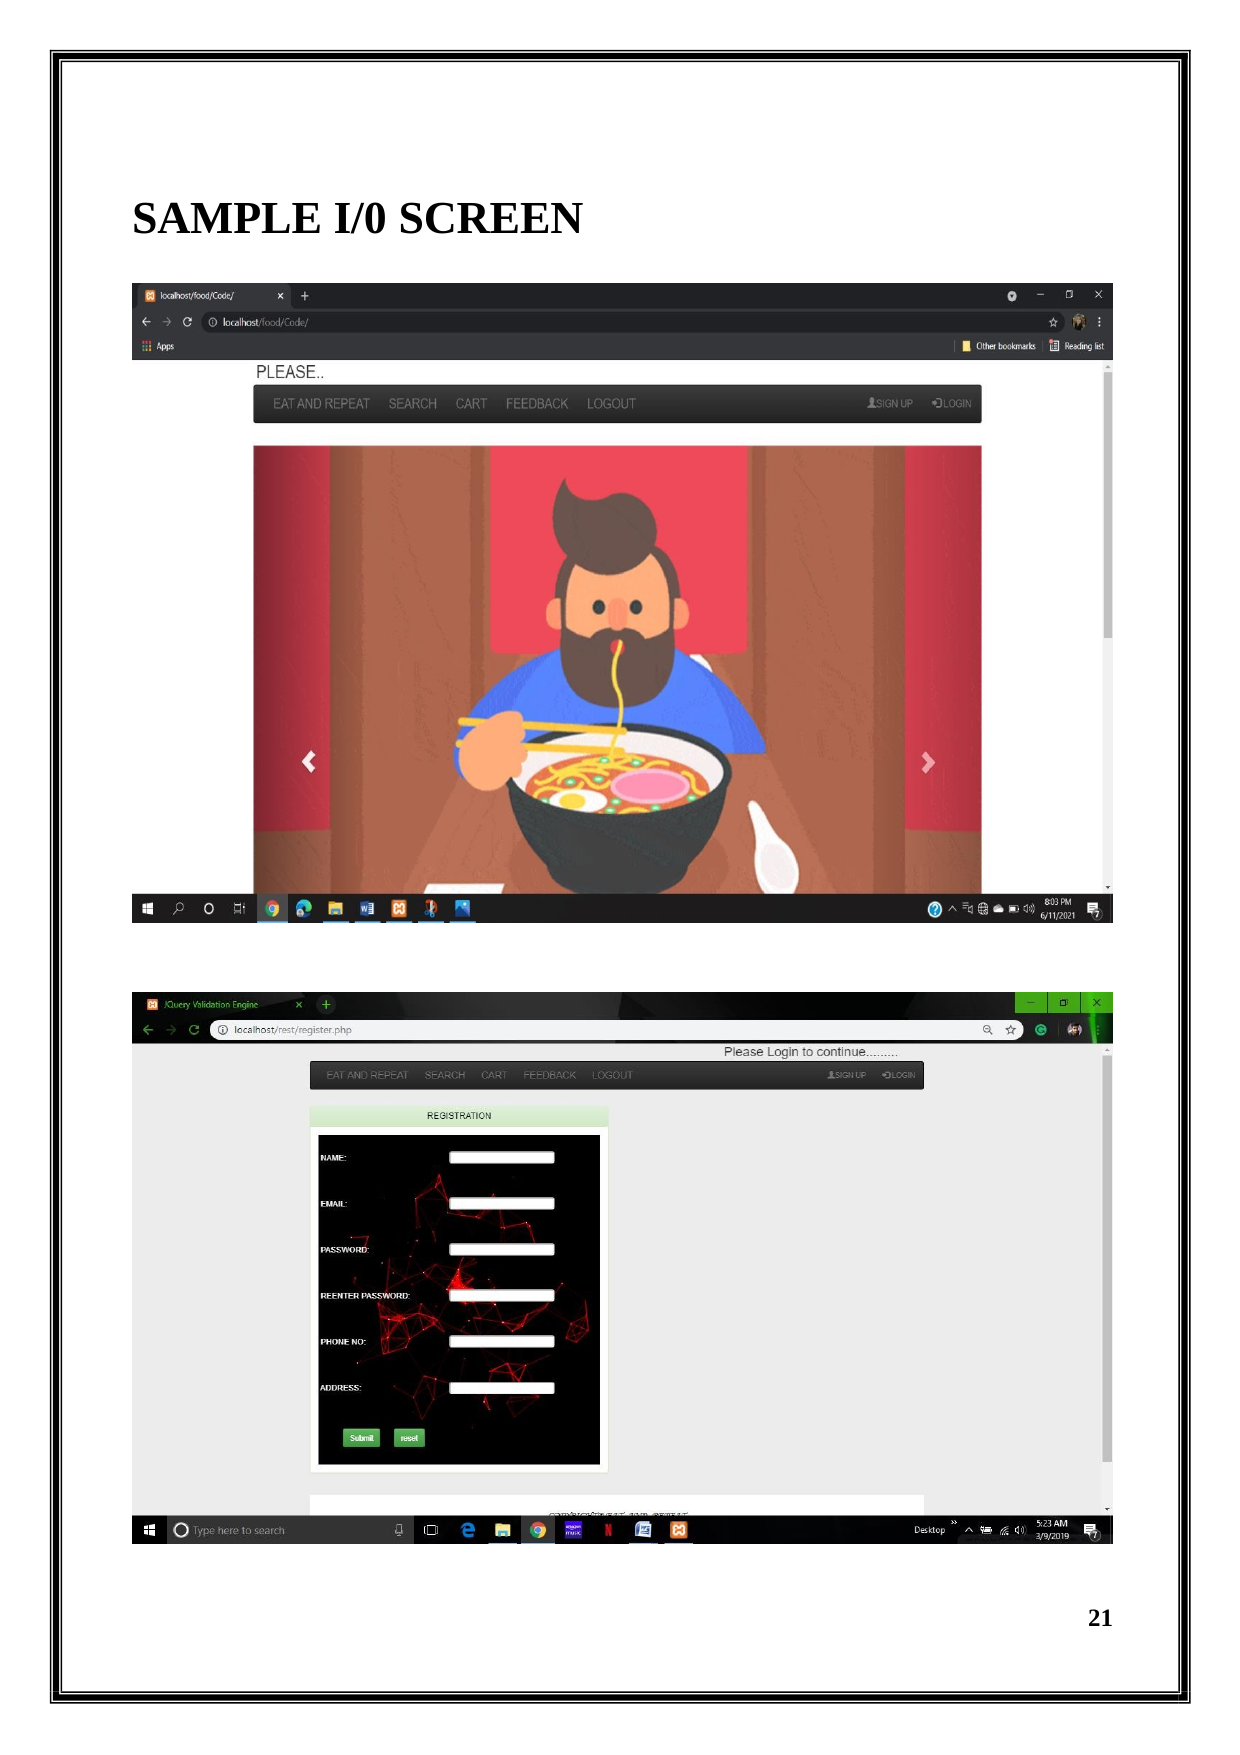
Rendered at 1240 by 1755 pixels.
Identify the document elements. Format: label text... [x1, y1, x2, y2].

text_box [132, 283, 1113, 923]
text_box [132, 992, 1113, 1545]
text_box SAMPLE I/0 SCREEN [129, 185, 588, 243]
slide_number 21 [1081, 1601, 1120, 1755]
